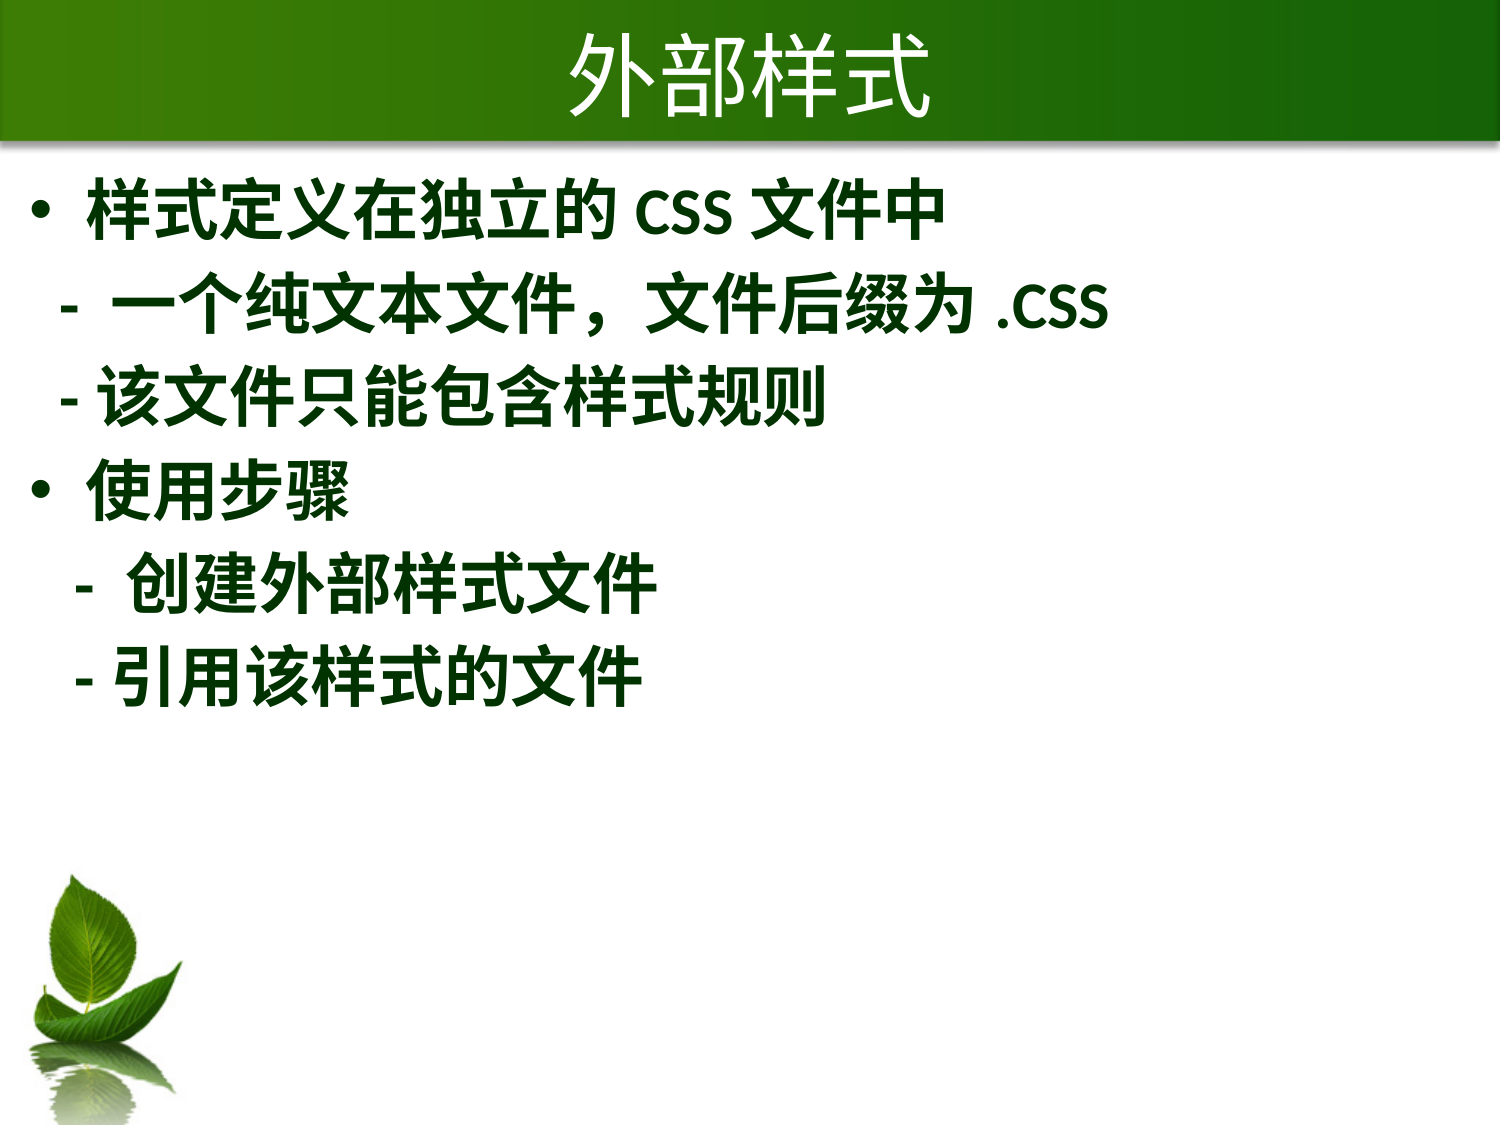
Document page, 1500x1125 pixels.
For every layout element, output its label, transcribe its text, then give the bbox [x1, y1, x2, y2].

list 样式定义在独立的CSS文件中 - 一个纯文本文件，文件后缀为.CSS -该文件只能包含样式规则 使用步骤 - 创建外部样式文件 -引用该样式的文件 [14, 160, 1483, 936]
title 外部样式 [5, 9, 1495, 138]
picture [0, 0, 1500, 1125]
